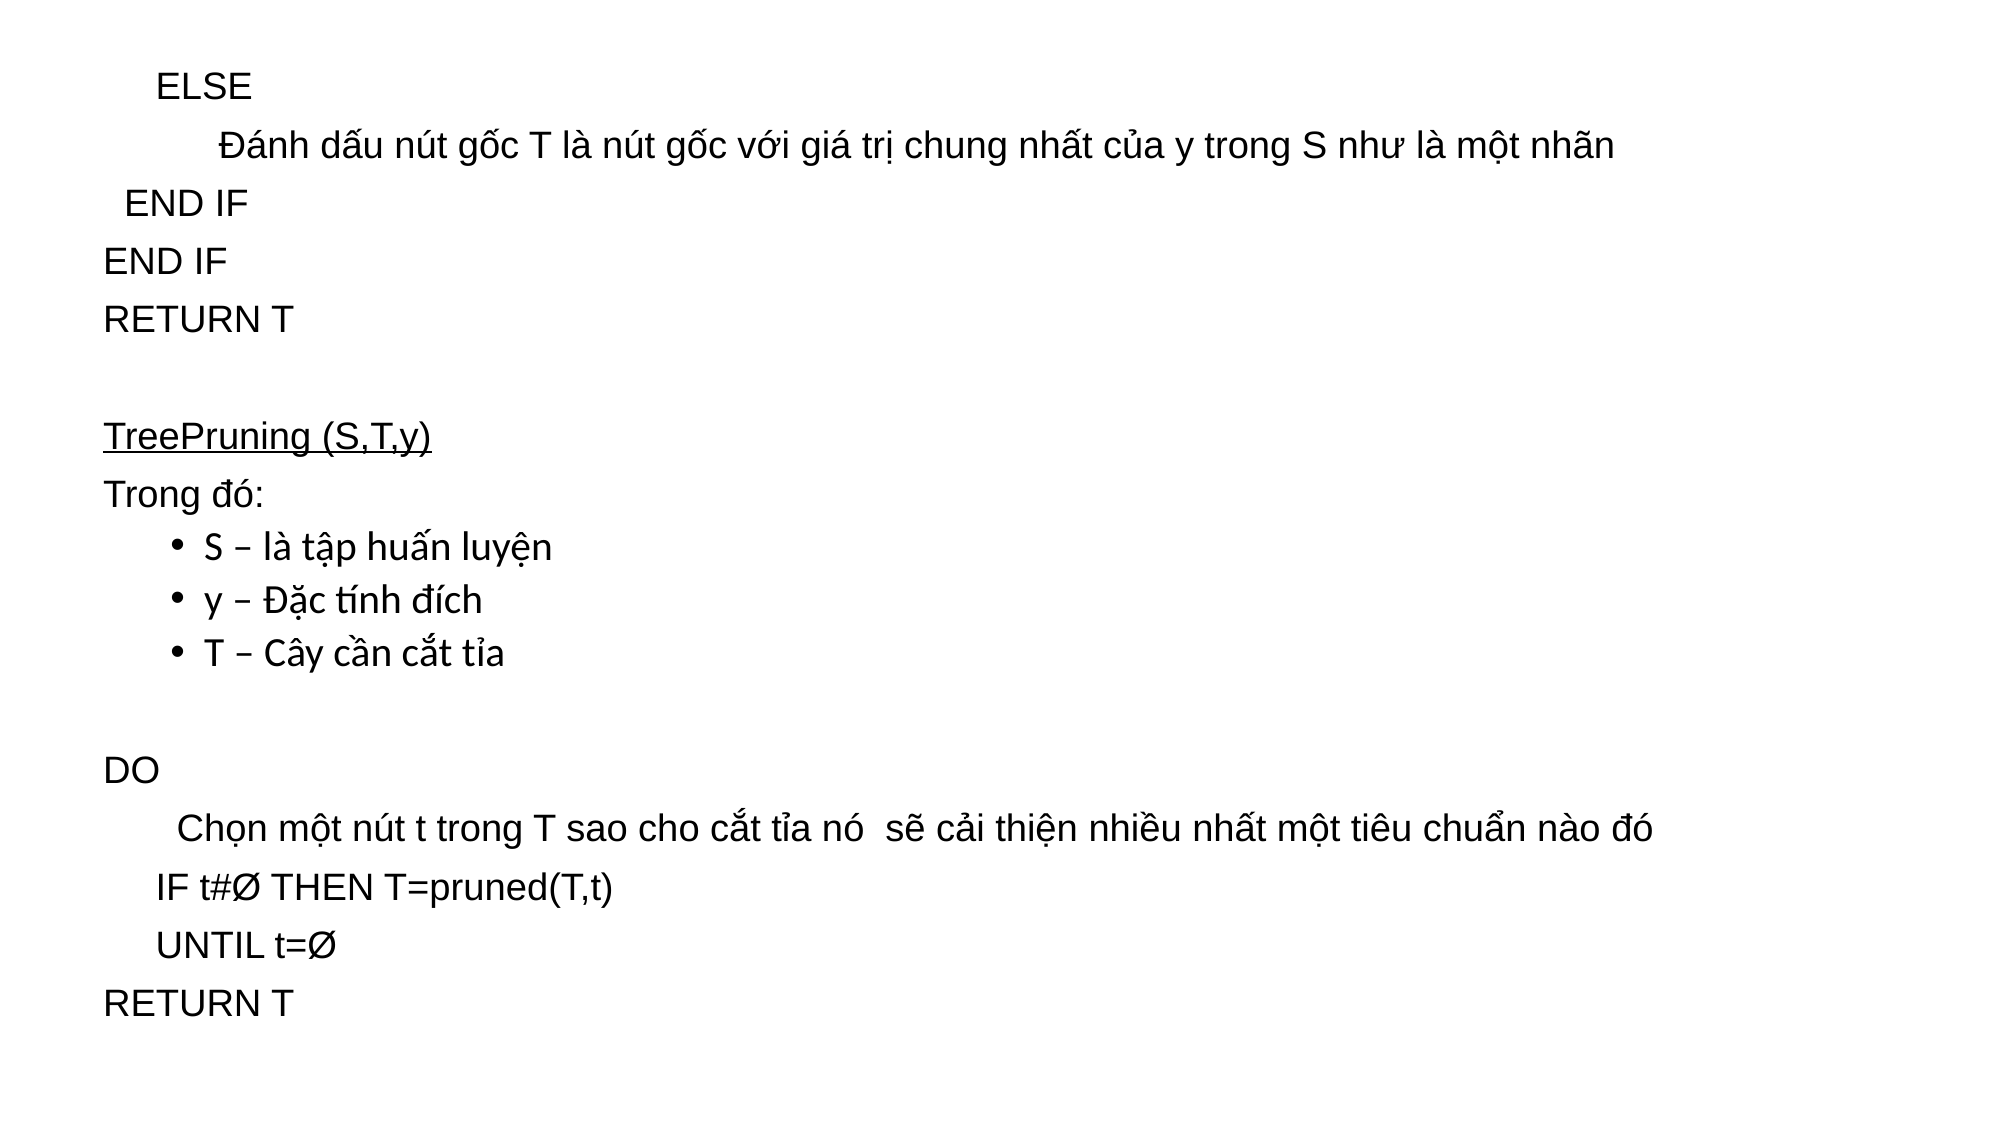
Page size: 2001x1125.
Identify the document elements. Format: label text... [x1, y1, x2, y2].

list ELSE Đánh dấu nút gốc T là nút gốc với giá trị chung nhất của y trong S như là một nhãn END IF END IF RETURN T TreePruning (S,T,y) Trong đó: S – là tập huấn luyện y – Đặc tính đích T – Cây cần cắt tỉa DO Chọn một nút t trong T sao cho cắt tỉa nó sẽ cải thiện nhiều nhất một tiêu chuẩn nào đó IF t#Ø THEN T=pruned(T,t) UNTIL t=Ø RETURN T [88, 59, 1931, 1103]
